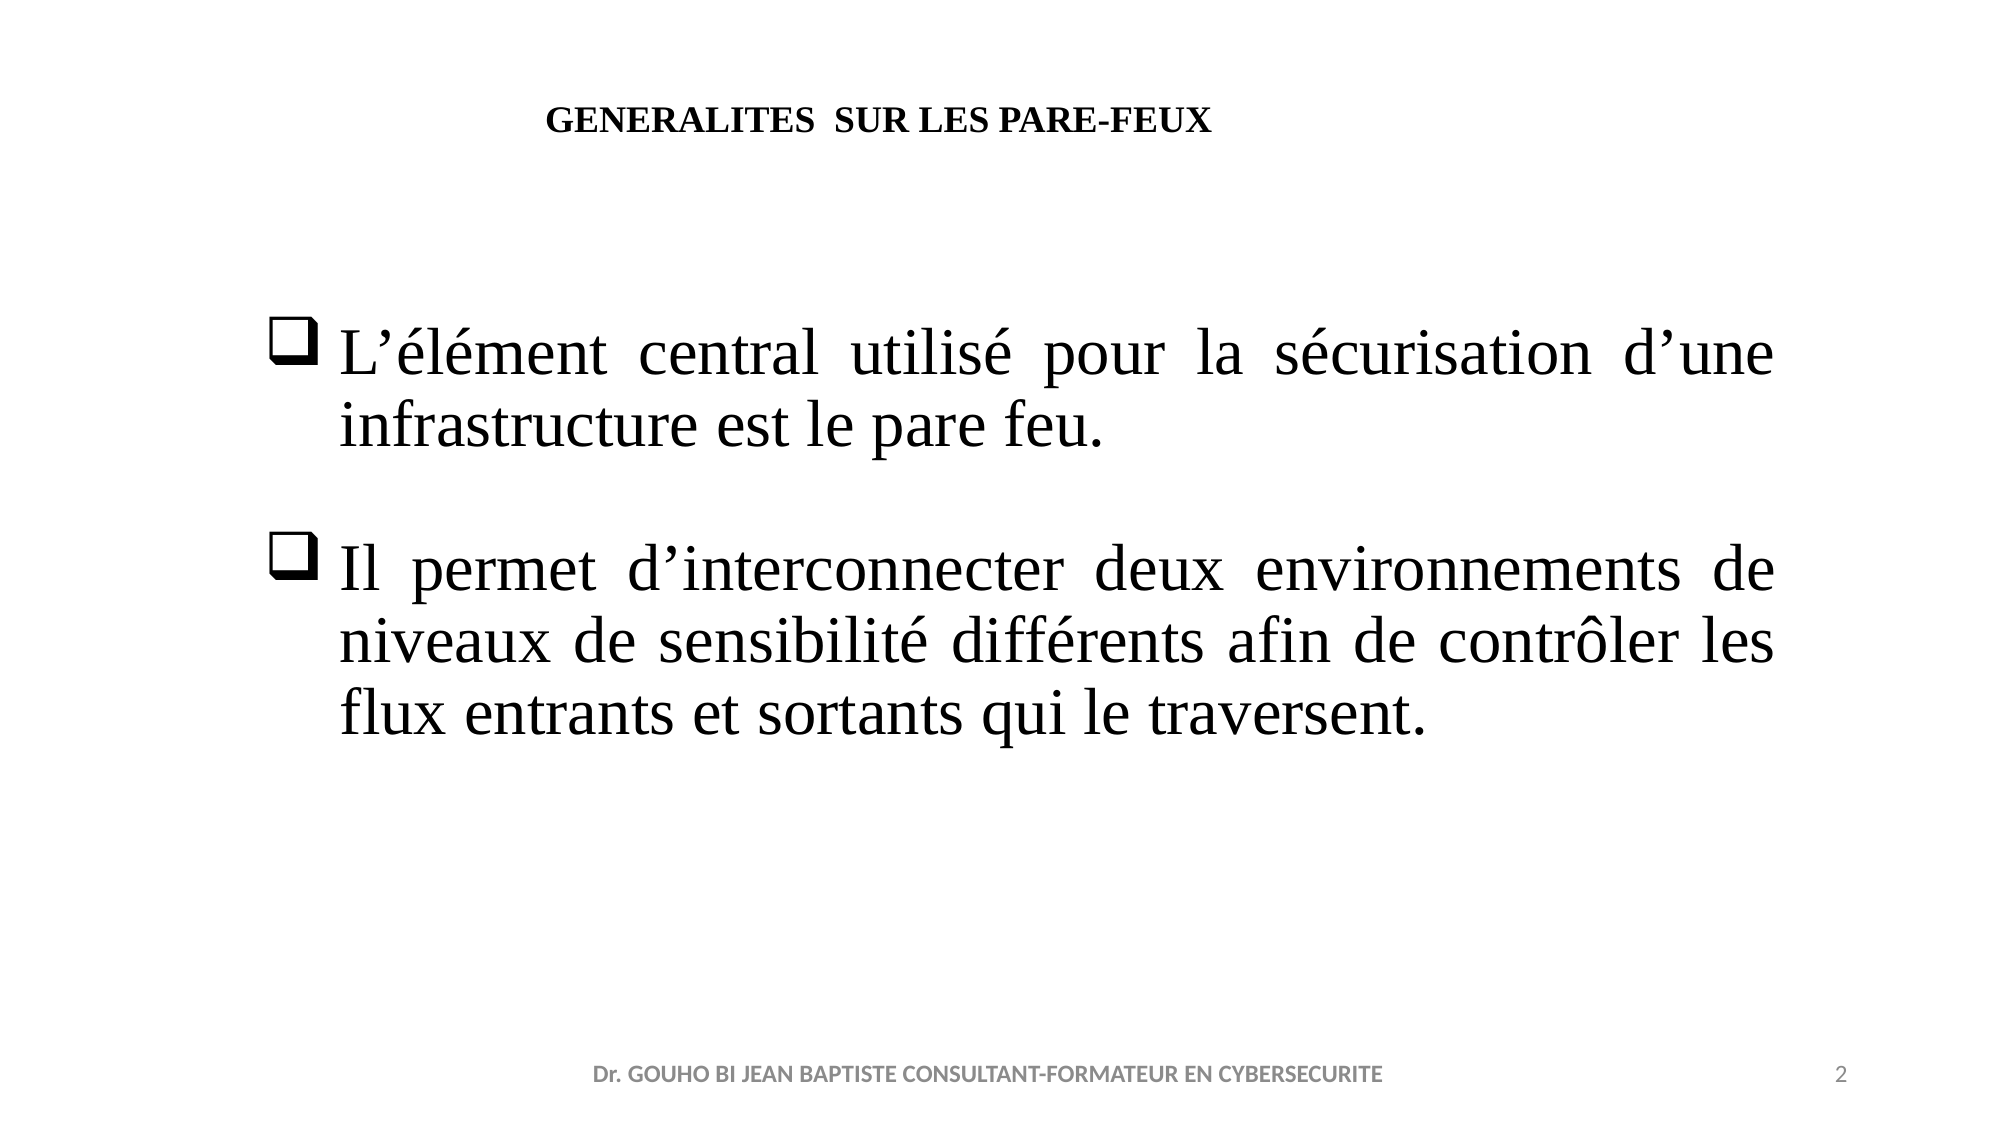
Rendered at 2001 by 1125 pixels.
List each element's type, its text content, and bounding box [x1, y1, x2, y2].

slide_number 2 [1412, 1042, 1863, 1103]
footer Dr. GOUHO BI JEAN BAPTISTE CONSULTANT-FORMATEUR EN CYBERSECURITE [492, 1042, 1412, 1103]
title L’élément central utilisé pour la sécurisation d’une infrastructure est le pare feu. Il permet d’interconnecter deux environnements de niveaux de sensibilité différents afin de contrôler les flux entrants et sortants qui le traversent. [249, 309, 1794, 757]
text_box GENERALITES SUR LES PARE-FEUX [249, 87, 1518, 147]
